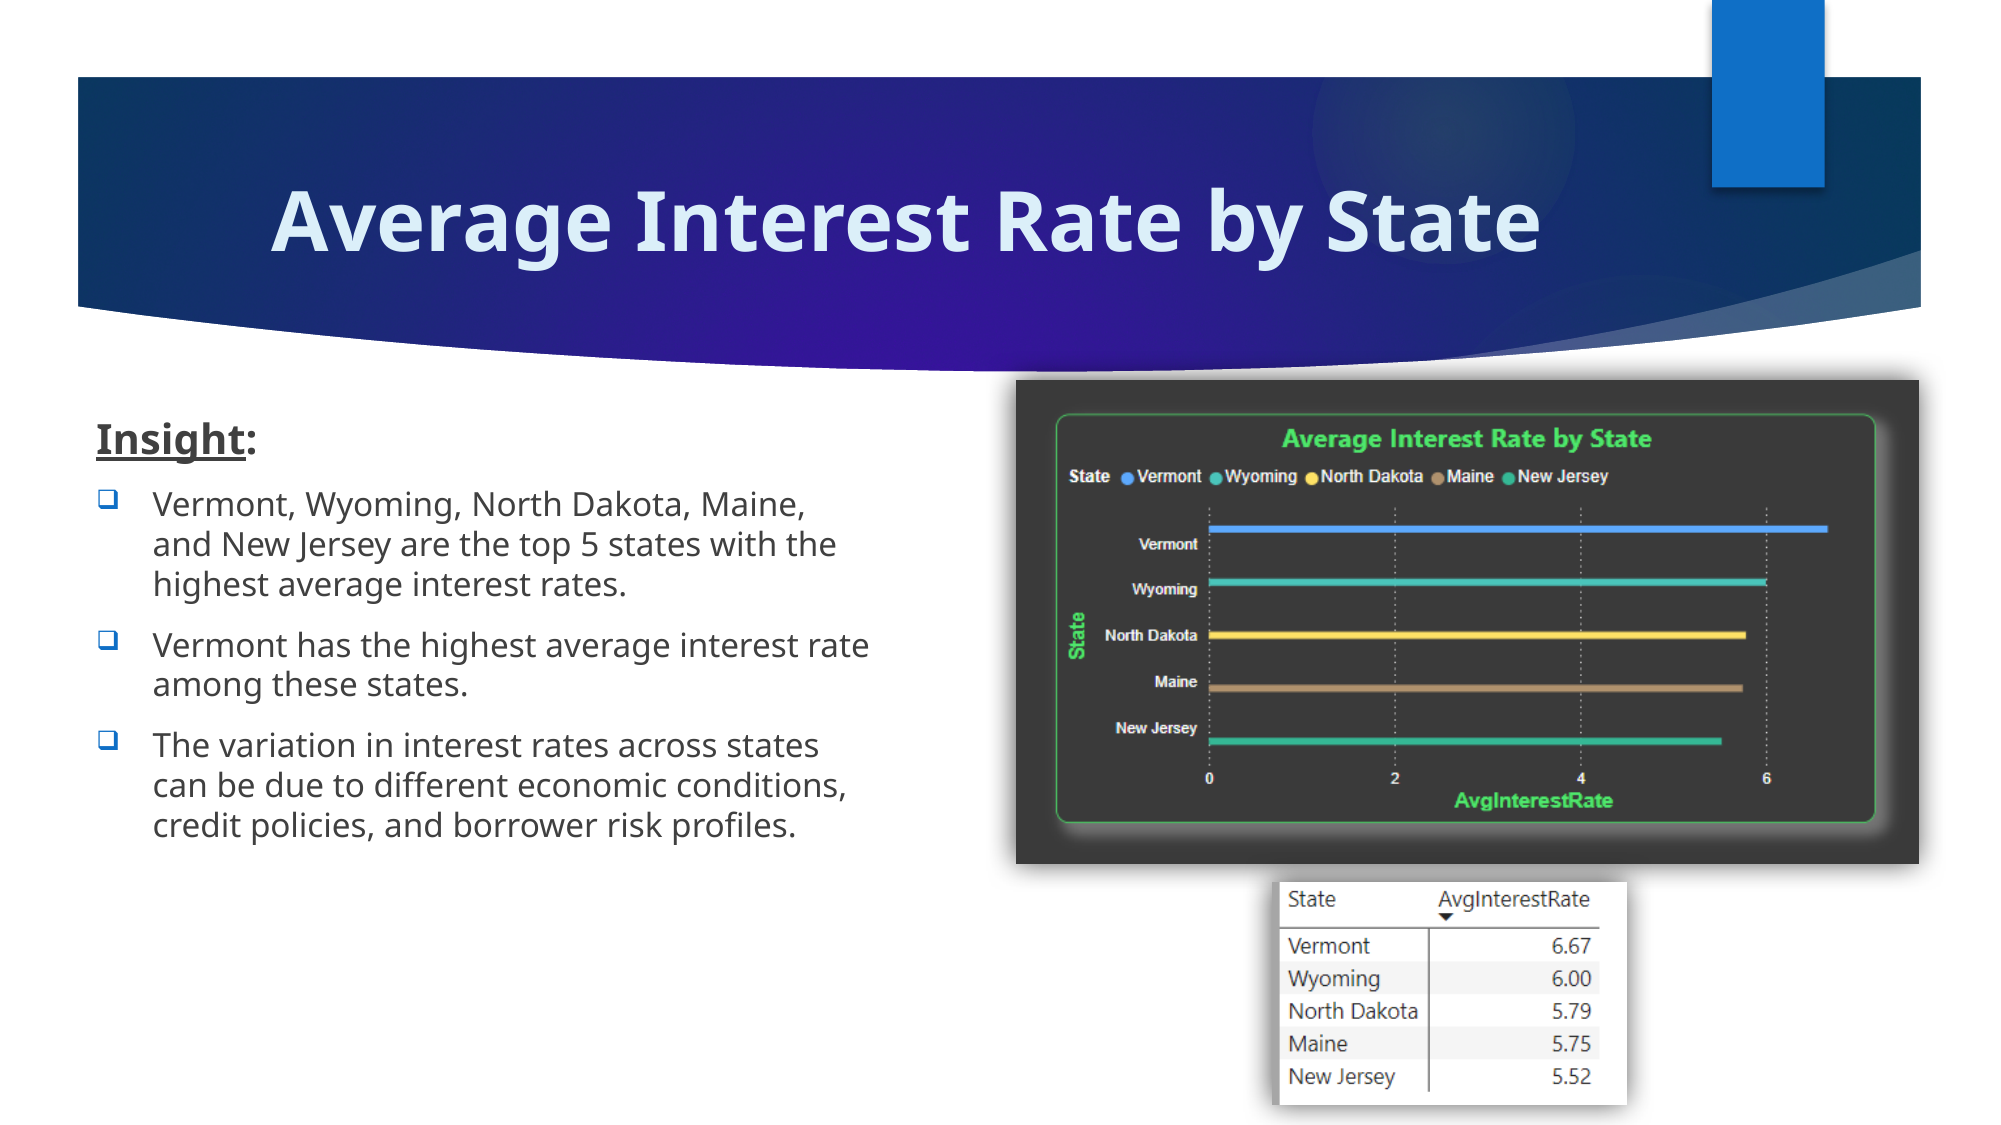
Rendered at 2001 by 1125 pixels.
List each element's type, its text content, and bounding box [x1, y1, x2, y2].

picture [1271, 881, 1628, 1106]
title Average Interest Rate by State [189, 159, 1627, 276]
list Insight: Vermont, Wyoming, North Dakota, Maine, and New Jersey are the top 5 states with the highest average interest rates. Vermont has the highest average interest rate among these states. The variation in interest rates across states can be due to different economic conditions, credit policies, and borrower risk profiles. [81, 404, 891, 1052]
picture [1015, 380, 1919, 865]
